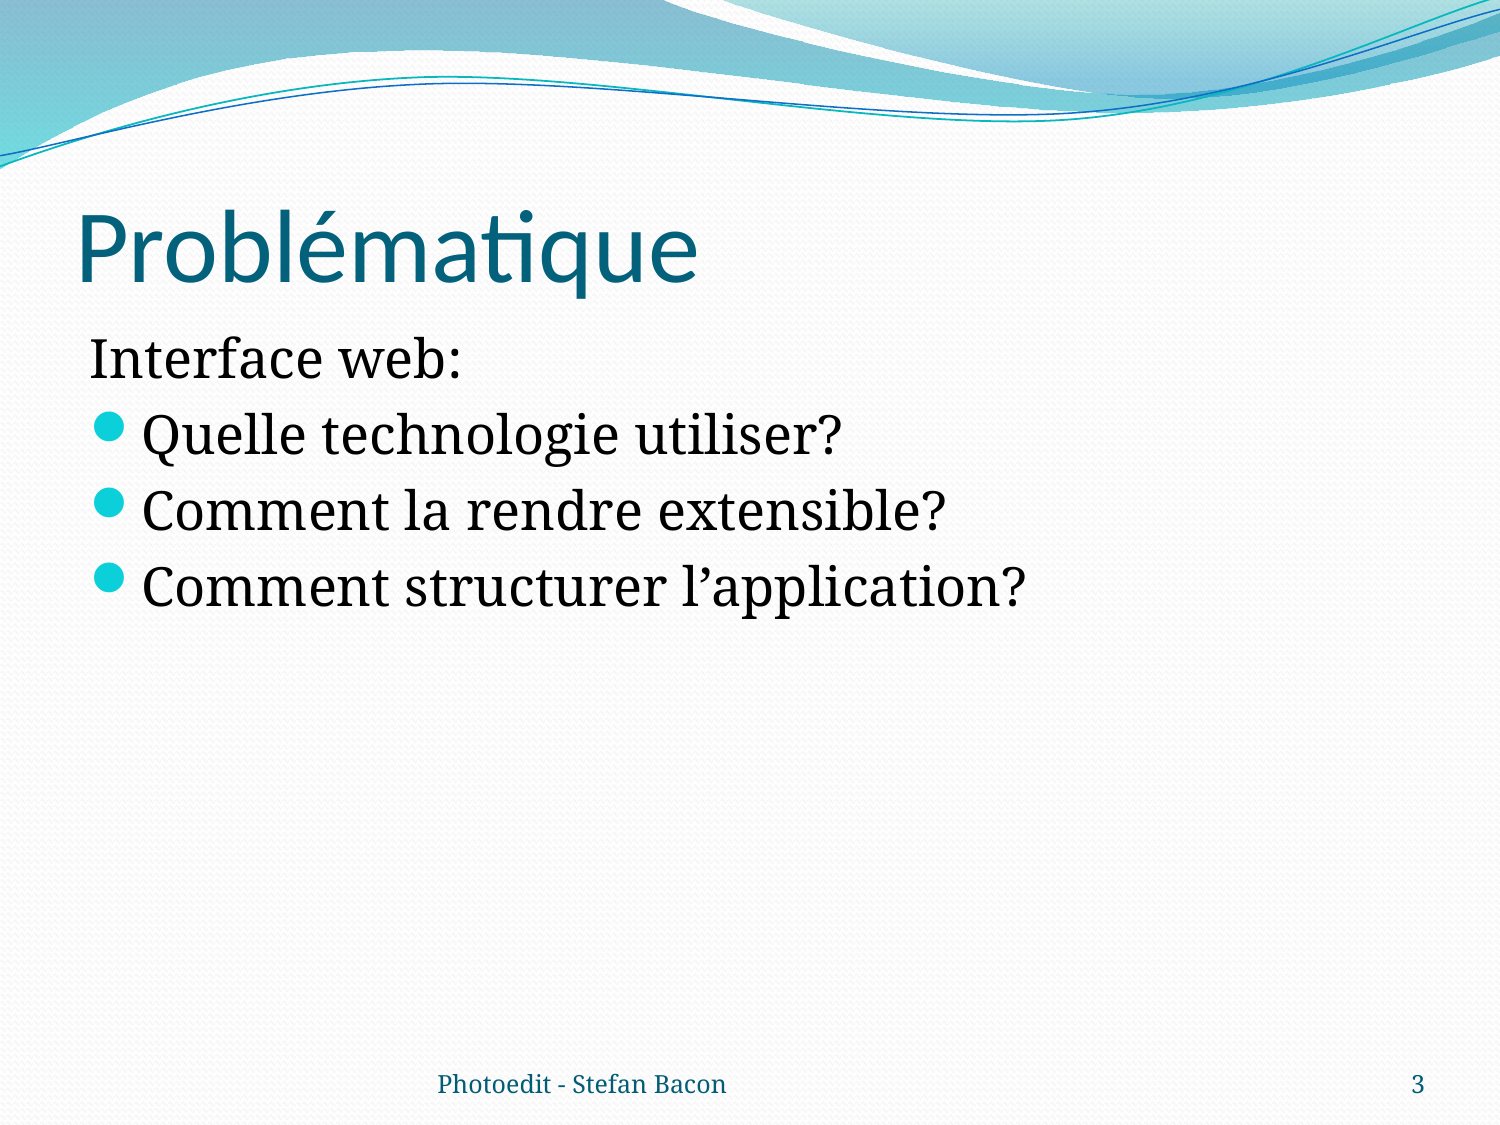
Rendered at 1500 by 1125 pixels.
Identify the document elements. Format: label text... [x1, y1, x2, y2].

title Problématique [75, 115, 1425, 303]
footer Photoedit - Stefan Bacon [437, 1042, 988, 1103]
slide_number 3 [1299, 1042, 1425, 1103]
list Interface web: Quelle technologie utiliser? Comment la rendre extensible? Comment structurer l’application? [75, 317, 1425, 1038]
